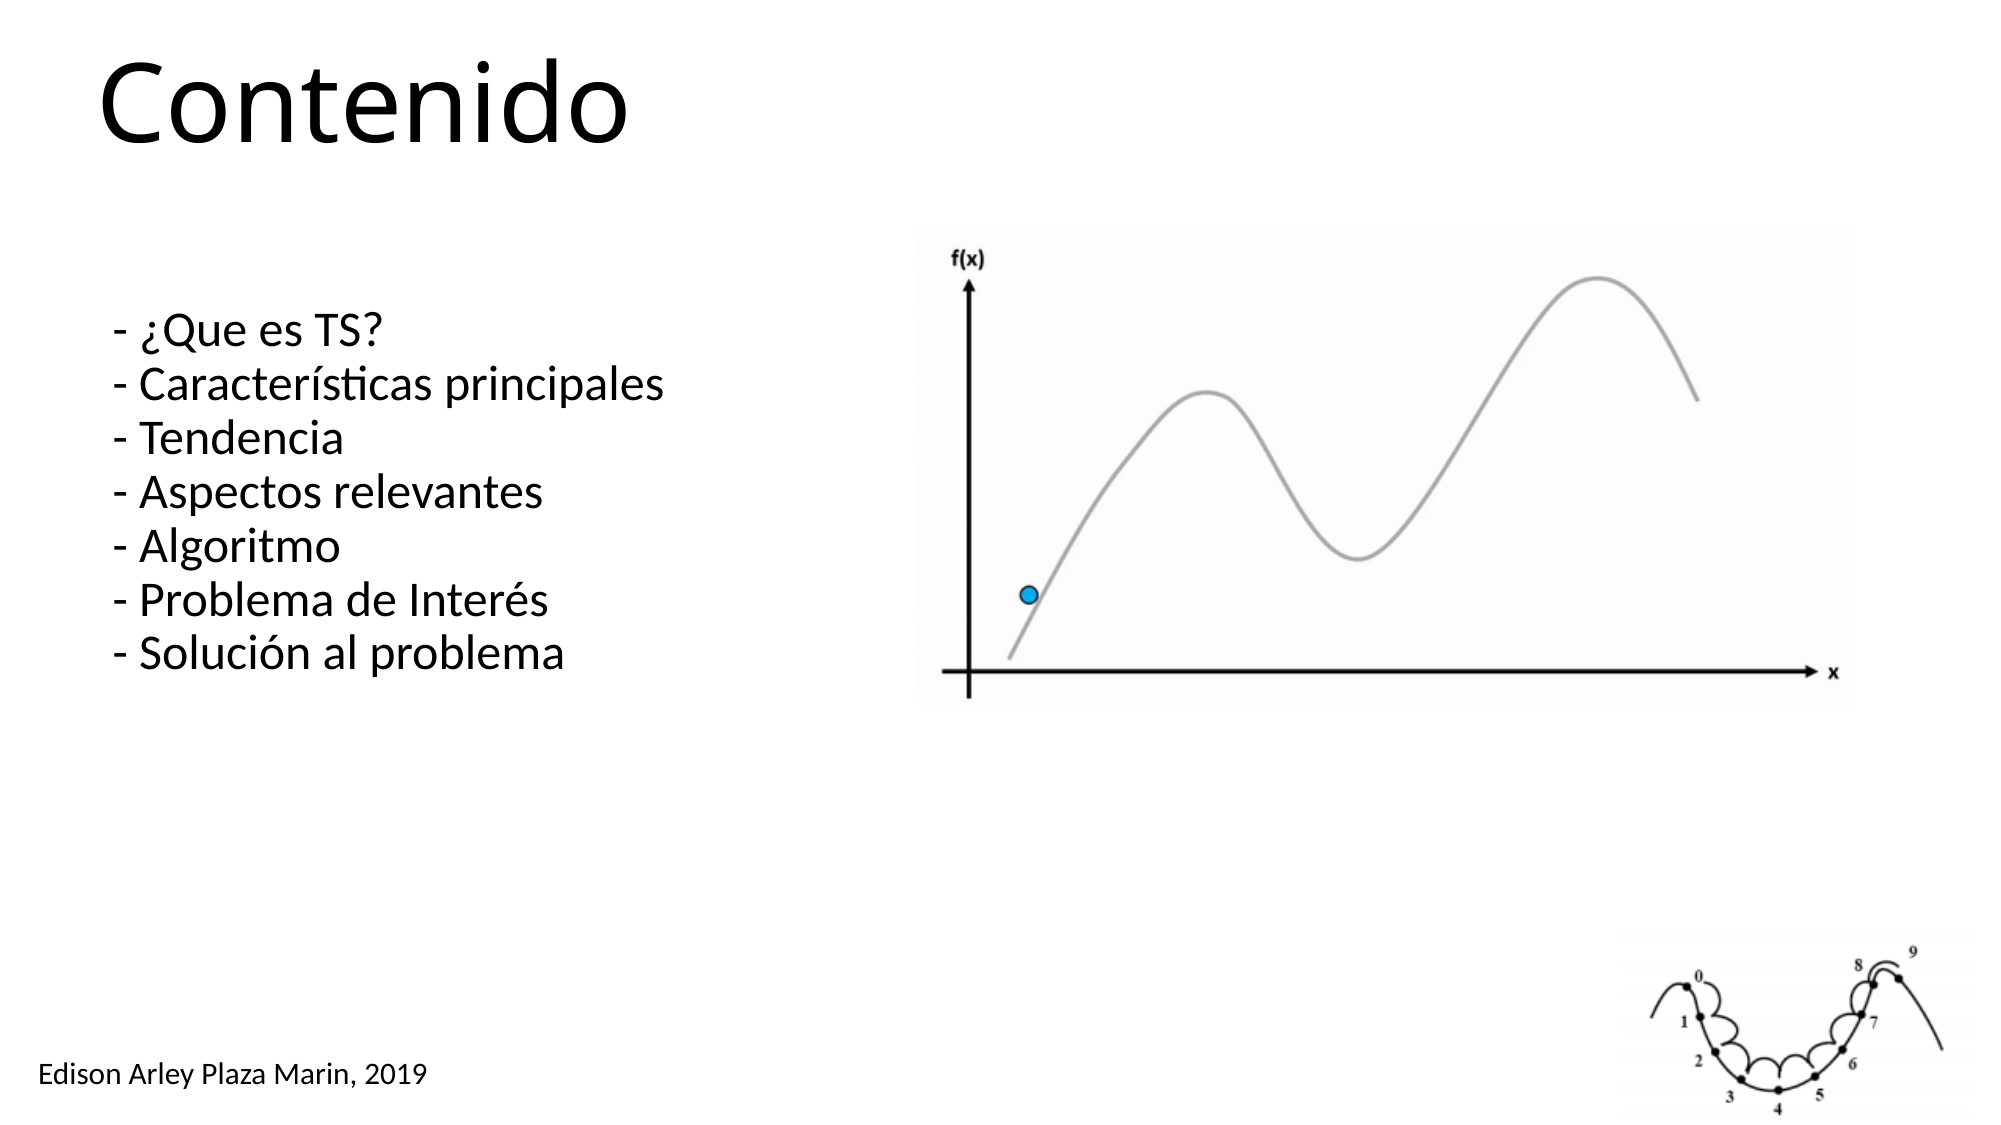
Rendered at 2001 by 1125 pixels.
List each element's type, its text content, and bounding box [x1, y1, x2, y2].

title Contenido [81, 38, 1582, 174]
subtitle - ¿Que es TS? - Características principales - Tendencia - Aspectos relevantes - Algoritmo - Problema de Interés - Solución al problema [97, 295, 1598, 956]
text_box Edison Arley Plaza Marin, 2019 [23, 1049, 1523, 1115]
picture [1597, 923, 2000, 1125]
picture [917, 228, 1855, 705]
